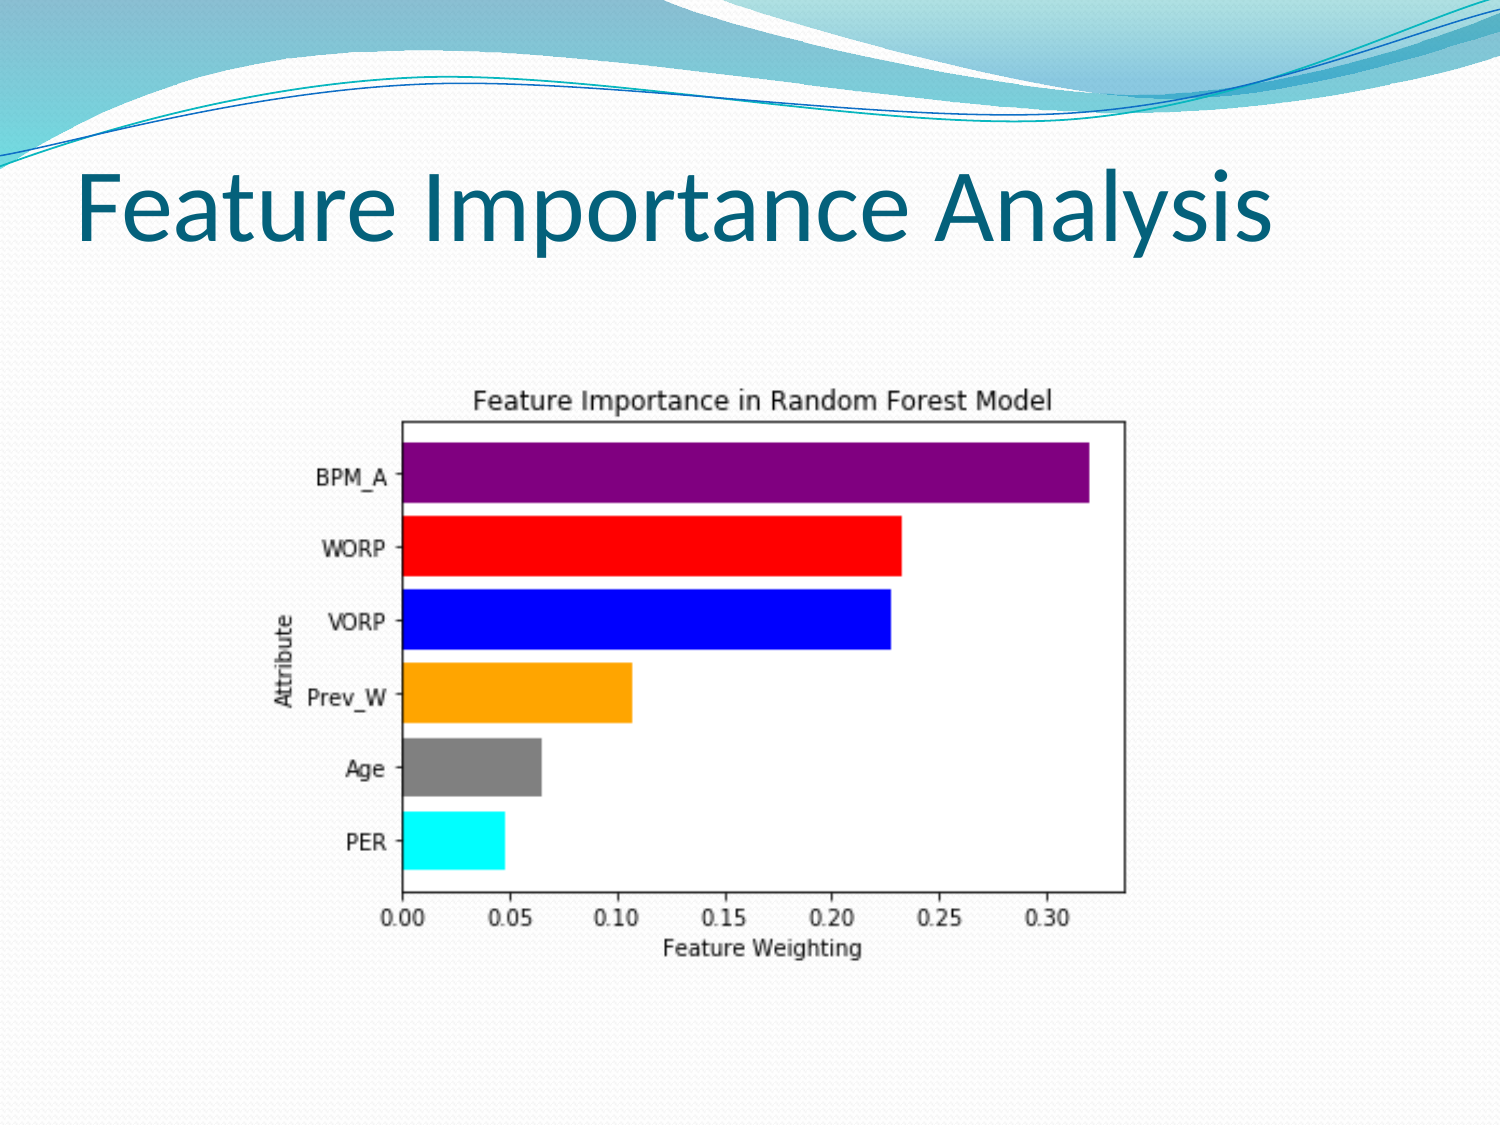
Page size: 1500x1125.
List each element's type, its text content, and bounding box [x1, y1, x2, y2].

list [262, 374, 1146, 974]
title Feature Importance Analysis [75, 115, 1425, 263]
